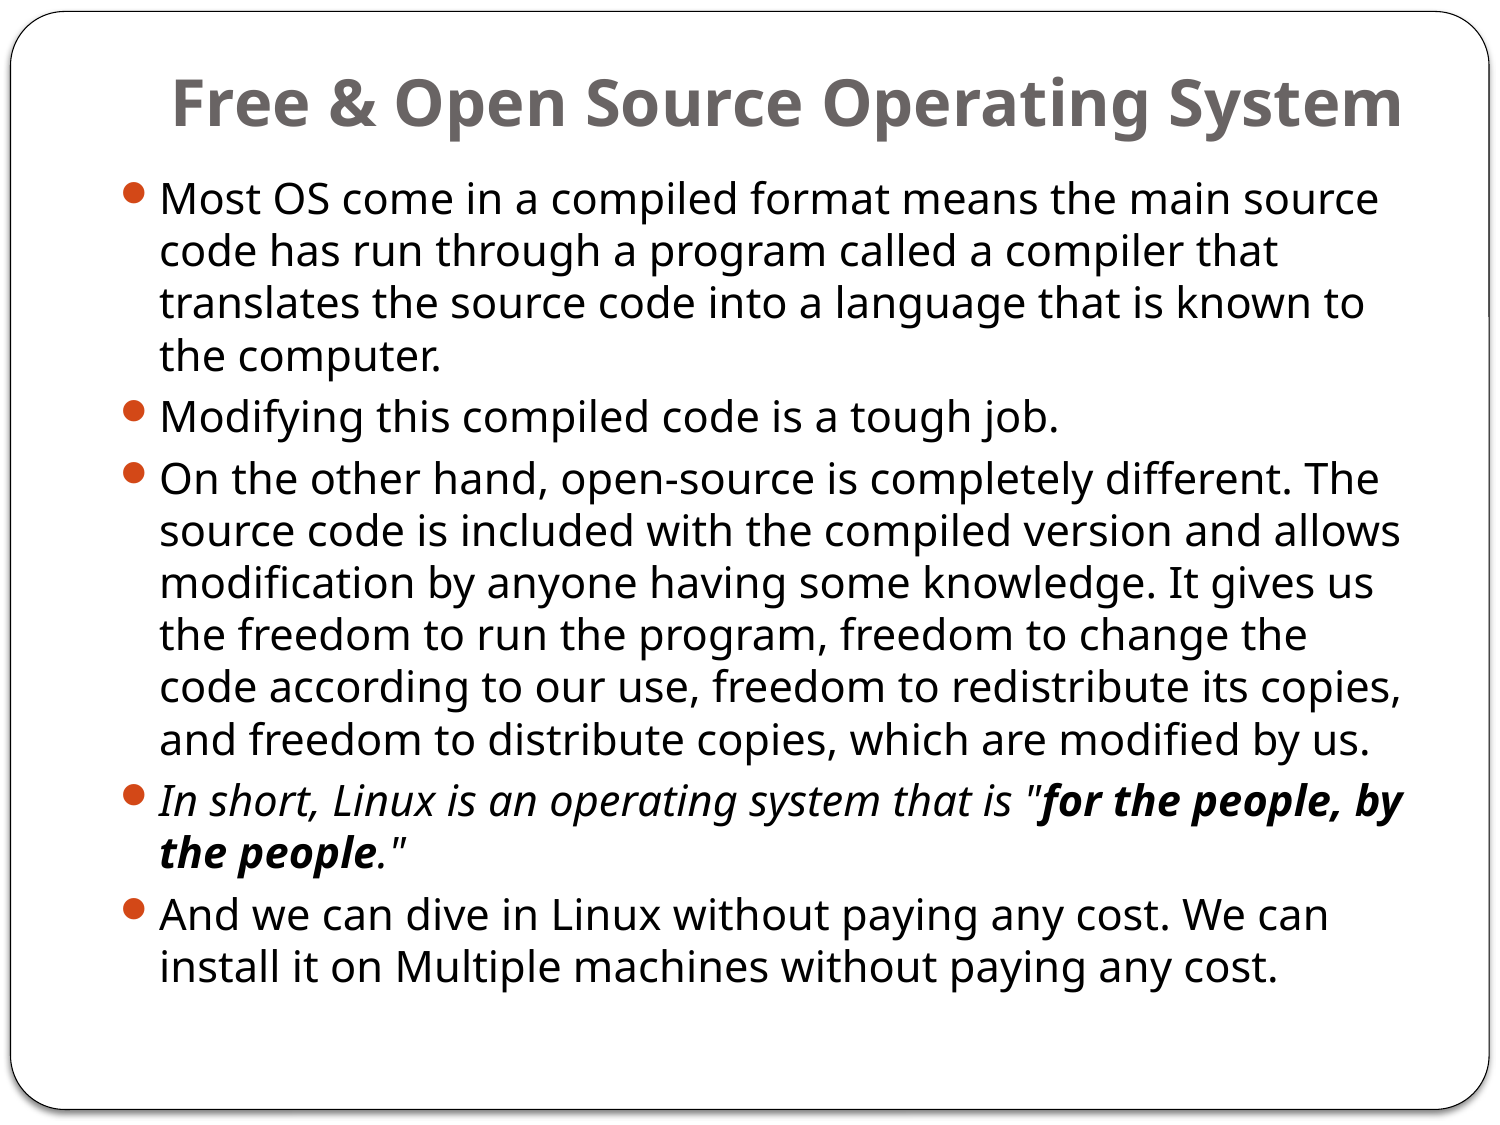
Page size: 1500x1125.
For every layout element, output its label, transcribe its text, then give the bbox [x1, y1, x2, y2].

list Most OS come in a compiled format means the main source code has run through a program called a compiler that translates the source code into a language that is known to the computer. Modifying this compiled code is a tough job. On the other hand, open-source is completely different. The source code is included with the compiled version and allows modification by anyone having some knowledge. It gives us the freedom to run the program, freedom to change the code according to our use, freedom to redistribute its copies, and freedom to distribute copies, which are modified by us. In short, Linux is an operating system that is "for the people, by the people." And we can dive in Linux without paying any cost. We can install it on Multiple machines without paying any cost. [105, 164, 1425, 1043]
title Free & Open Source Operating System [150, 45, 1425, 164]
